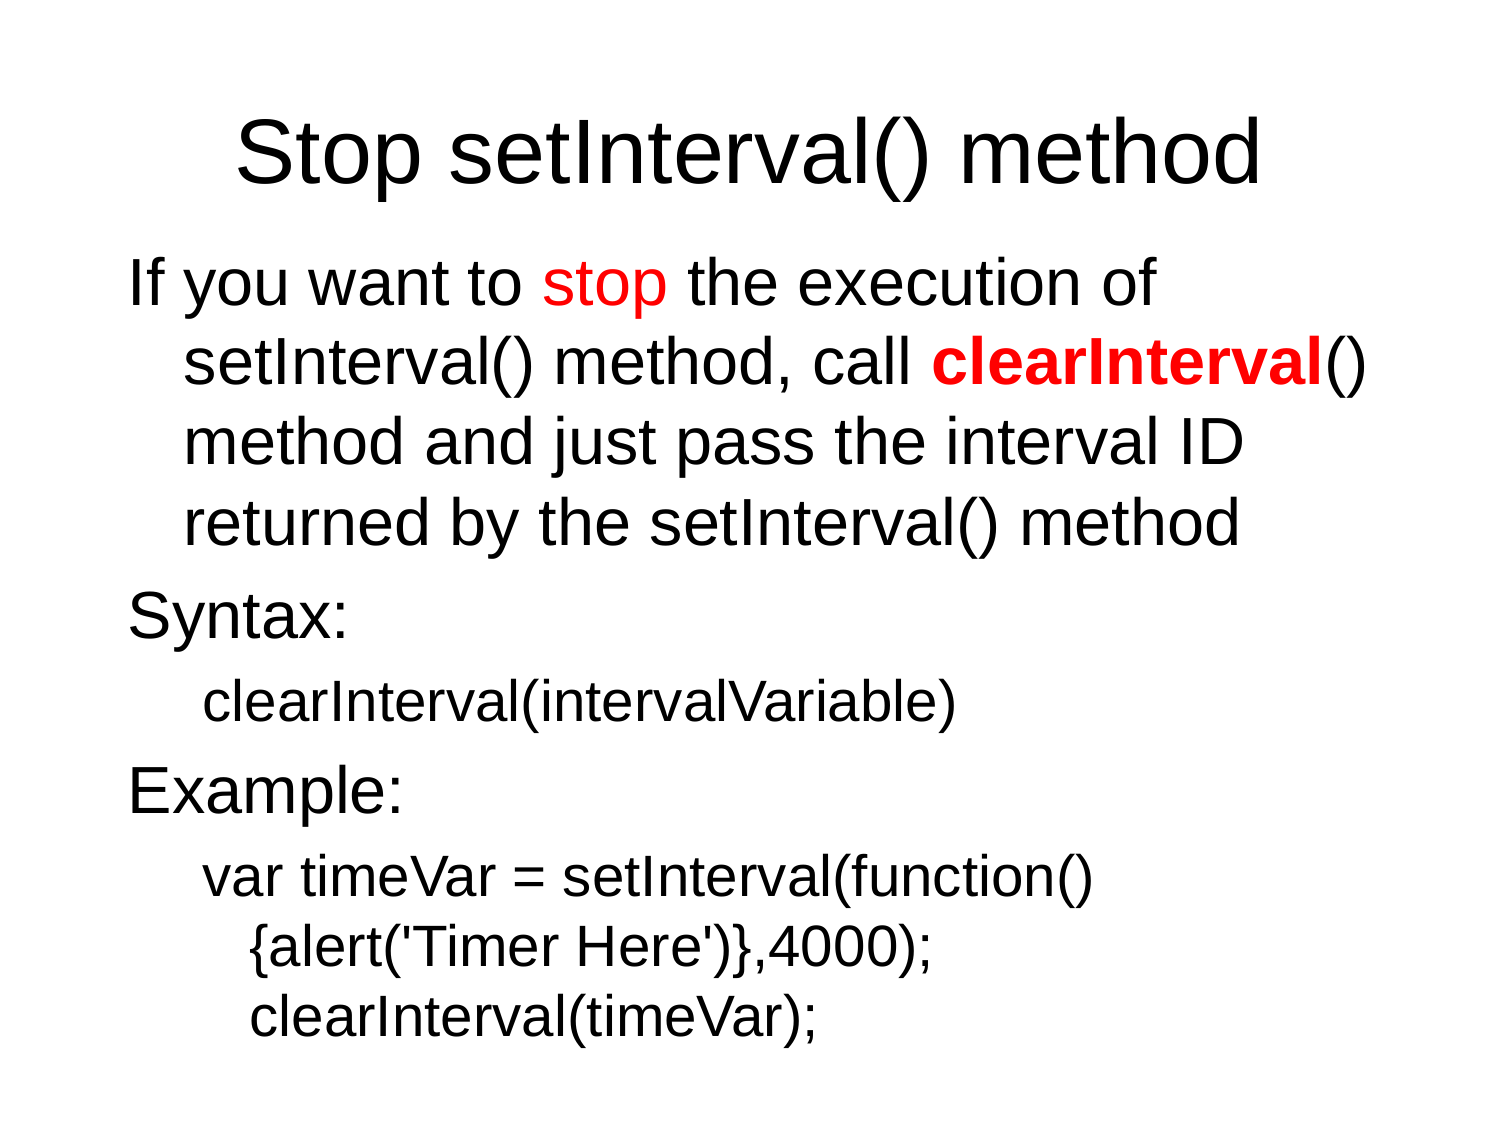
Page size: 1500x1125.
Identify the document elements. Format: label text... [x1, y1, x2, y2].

list If you want to stop the execution of setInterval() method, call clearInterval() method and just pass the interval ID returned by the setInterval() method Syntax: clearInterval(intervalVariable) Example: var timeVar = setInterval(function(){alert('Timer Here')},4000); clearInterval(timeVar); [112, 230, 1388, 1069]
title Stop setInterval() method [112, 52, 1388, 230]
